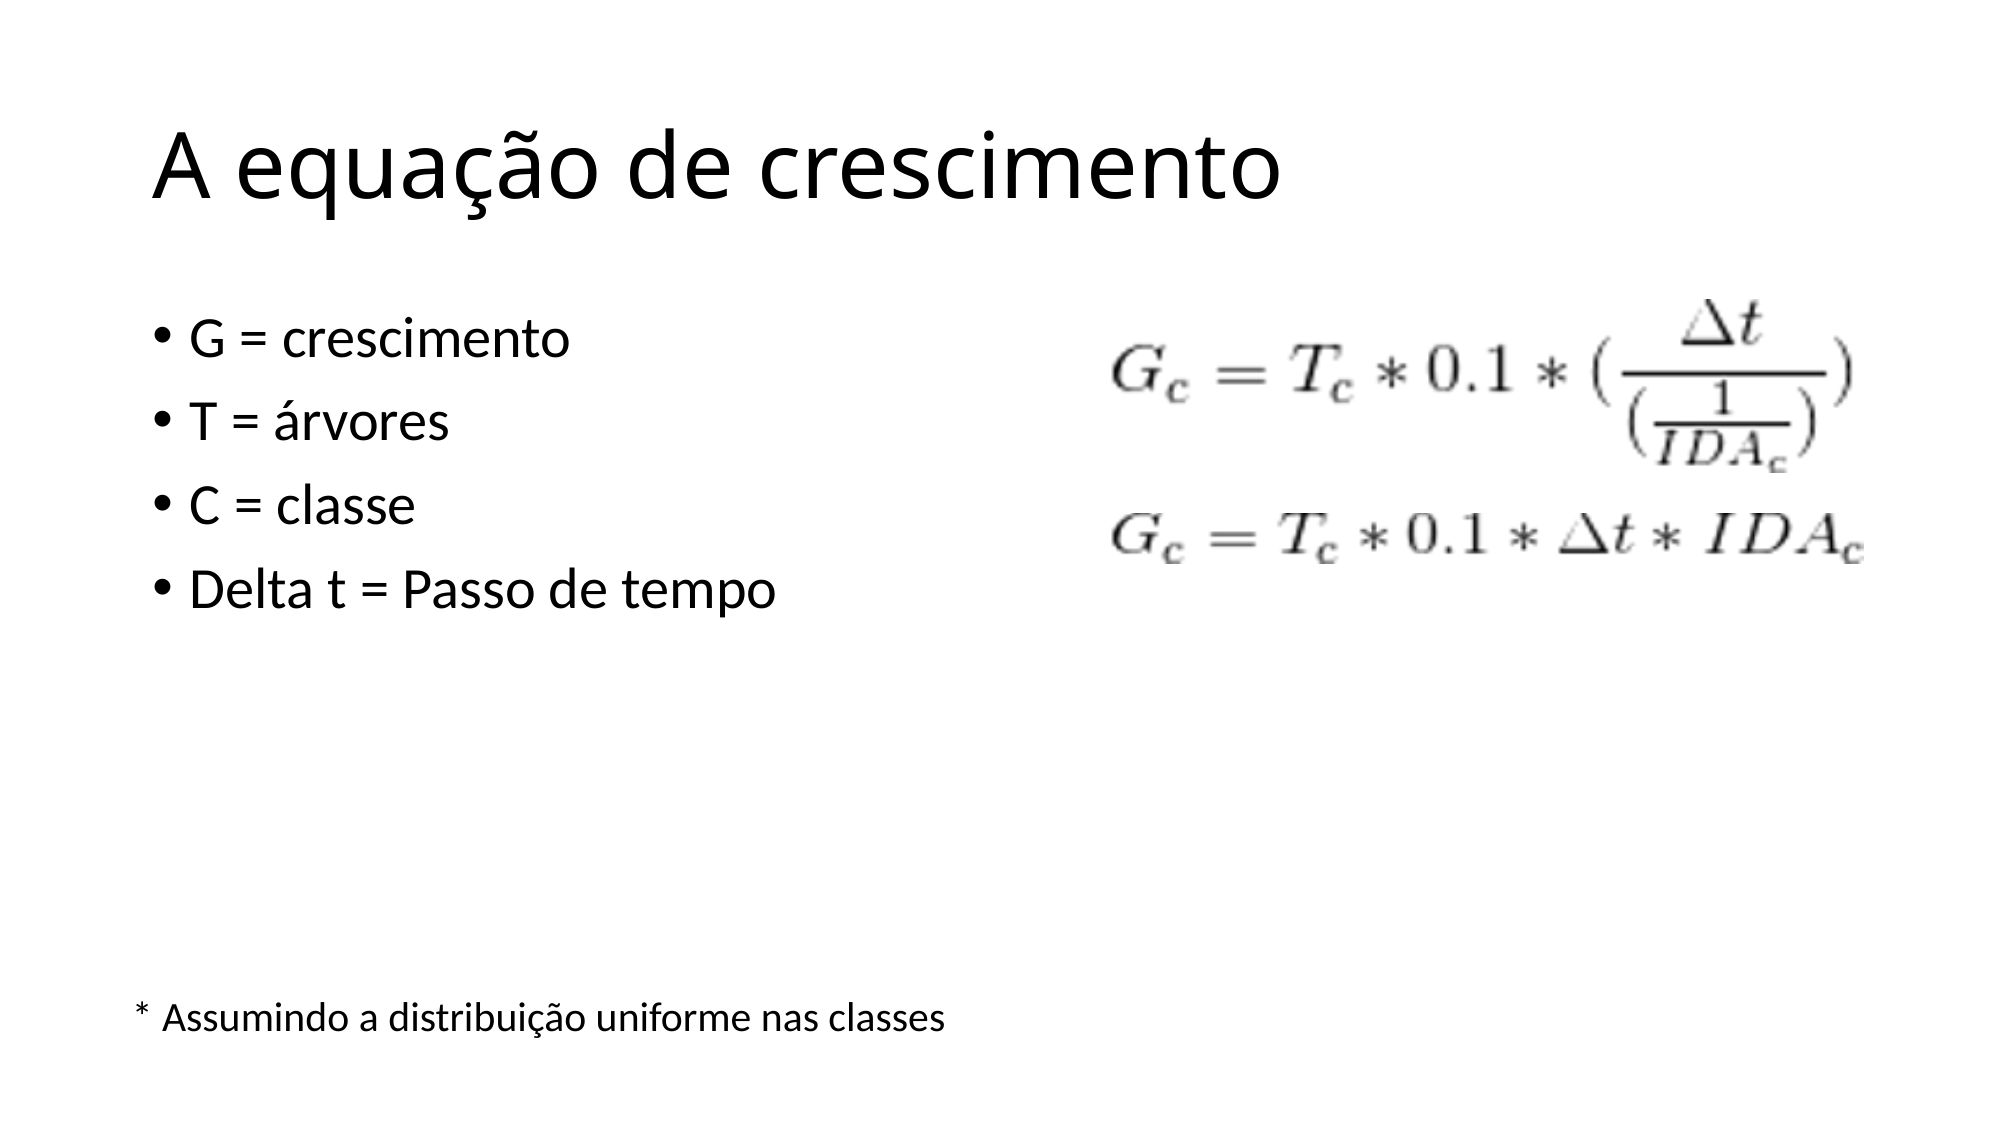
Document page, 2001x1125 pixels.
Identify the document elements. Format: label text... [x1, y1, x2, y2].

text_box * Assumindo a distribuição uniforme nas classes [116, 982, 1857, 1048]
picture [1110, 299, 1855, 473]
picture [1110, 513, 1864, 565]
title A equação de crescimento [137, 59, 1863, 278]
list G = crescimento T = árvores C = classe Delta t = Passo de tempo [137, 299, 988, 982]
